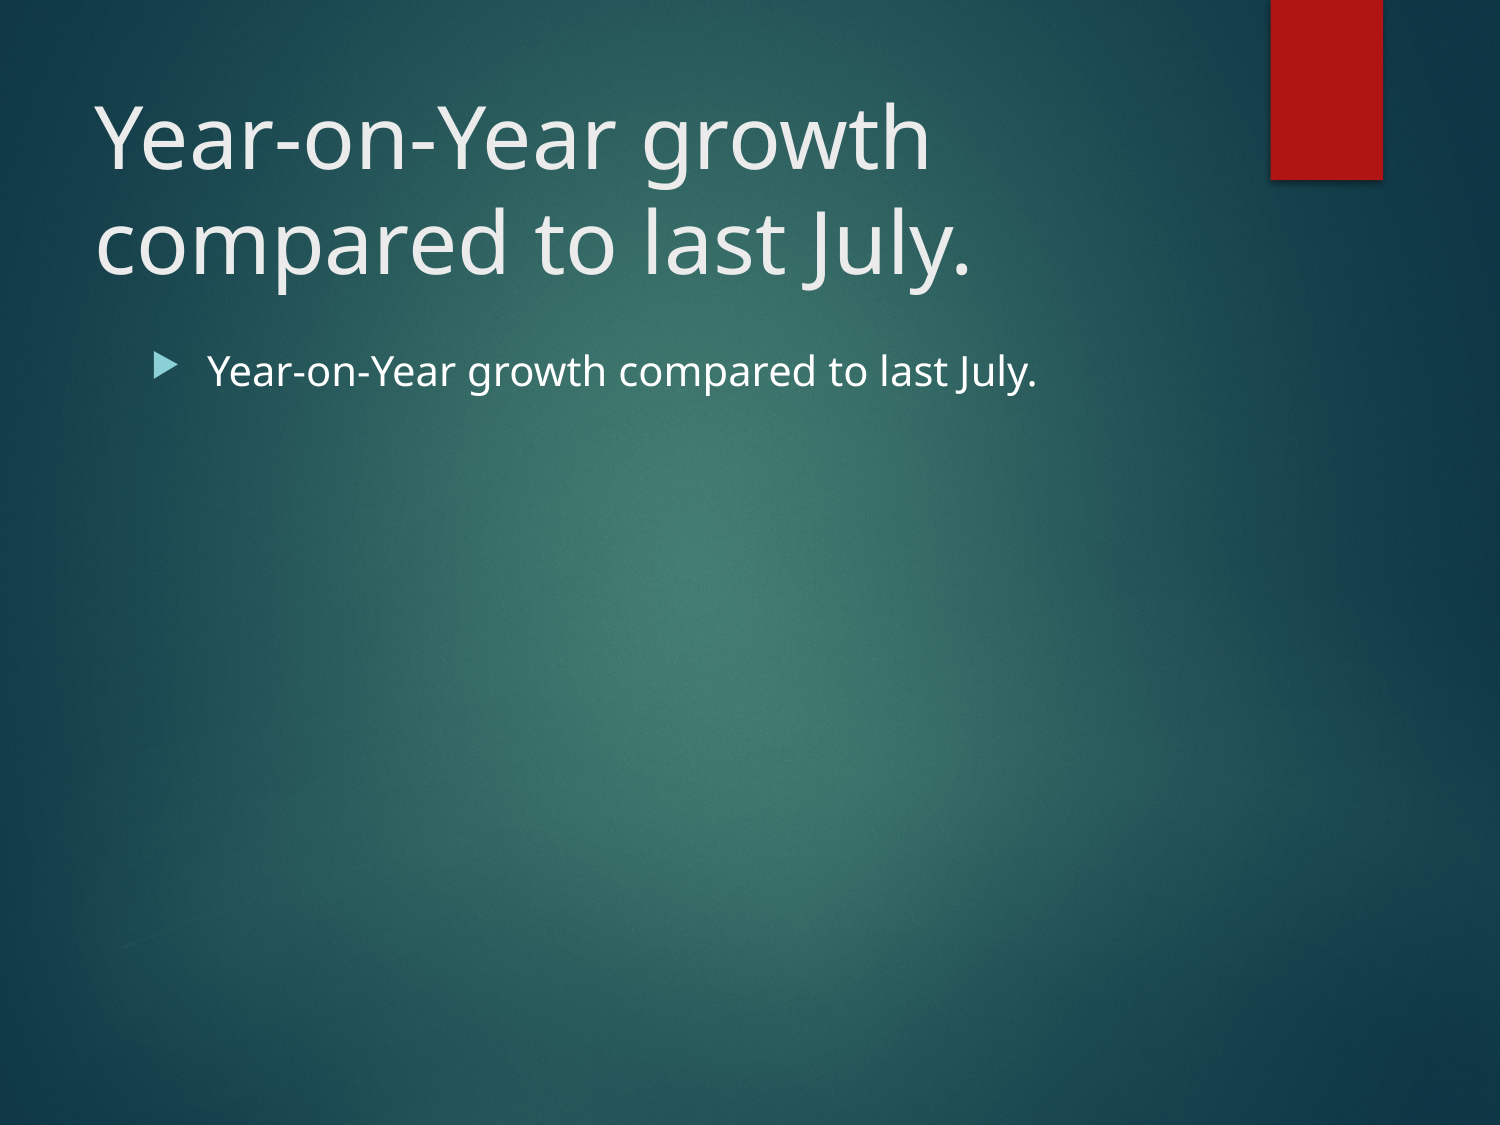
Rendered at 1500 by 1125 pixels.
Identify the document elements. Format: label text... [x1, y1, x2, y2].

title Year-on-Year growth compared to last July. [79, 74, 1237, 304]
list Year-on-Year growth compared to last July. [135, 336, 1237, 1025]
